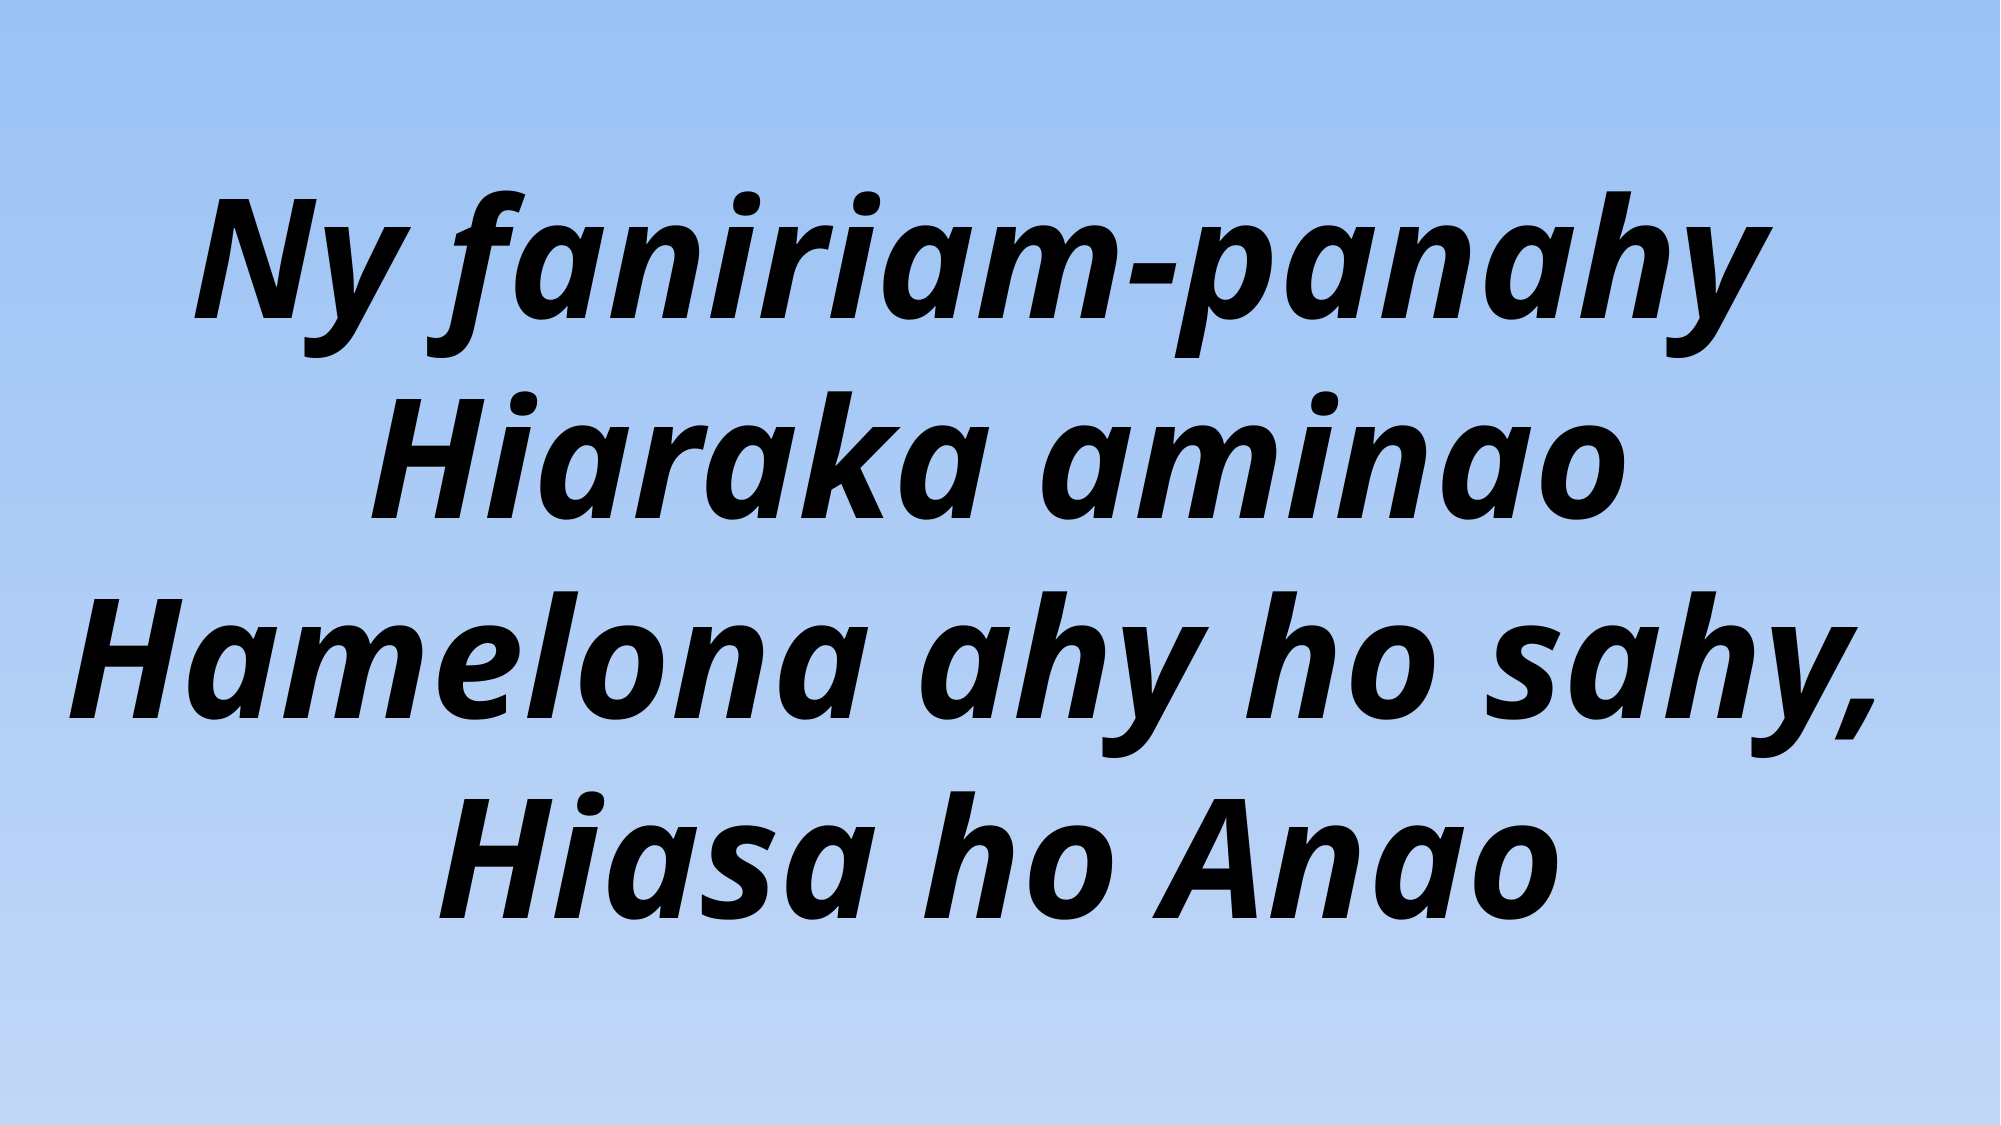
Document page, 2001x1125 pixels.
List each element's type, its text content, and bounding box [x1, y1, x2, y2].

text_box Ny faniriam-panahy Hiaraka aminao Hamelona ahy ho sahy, Hiasa ho Anao [0, 144, 2000, 960]
